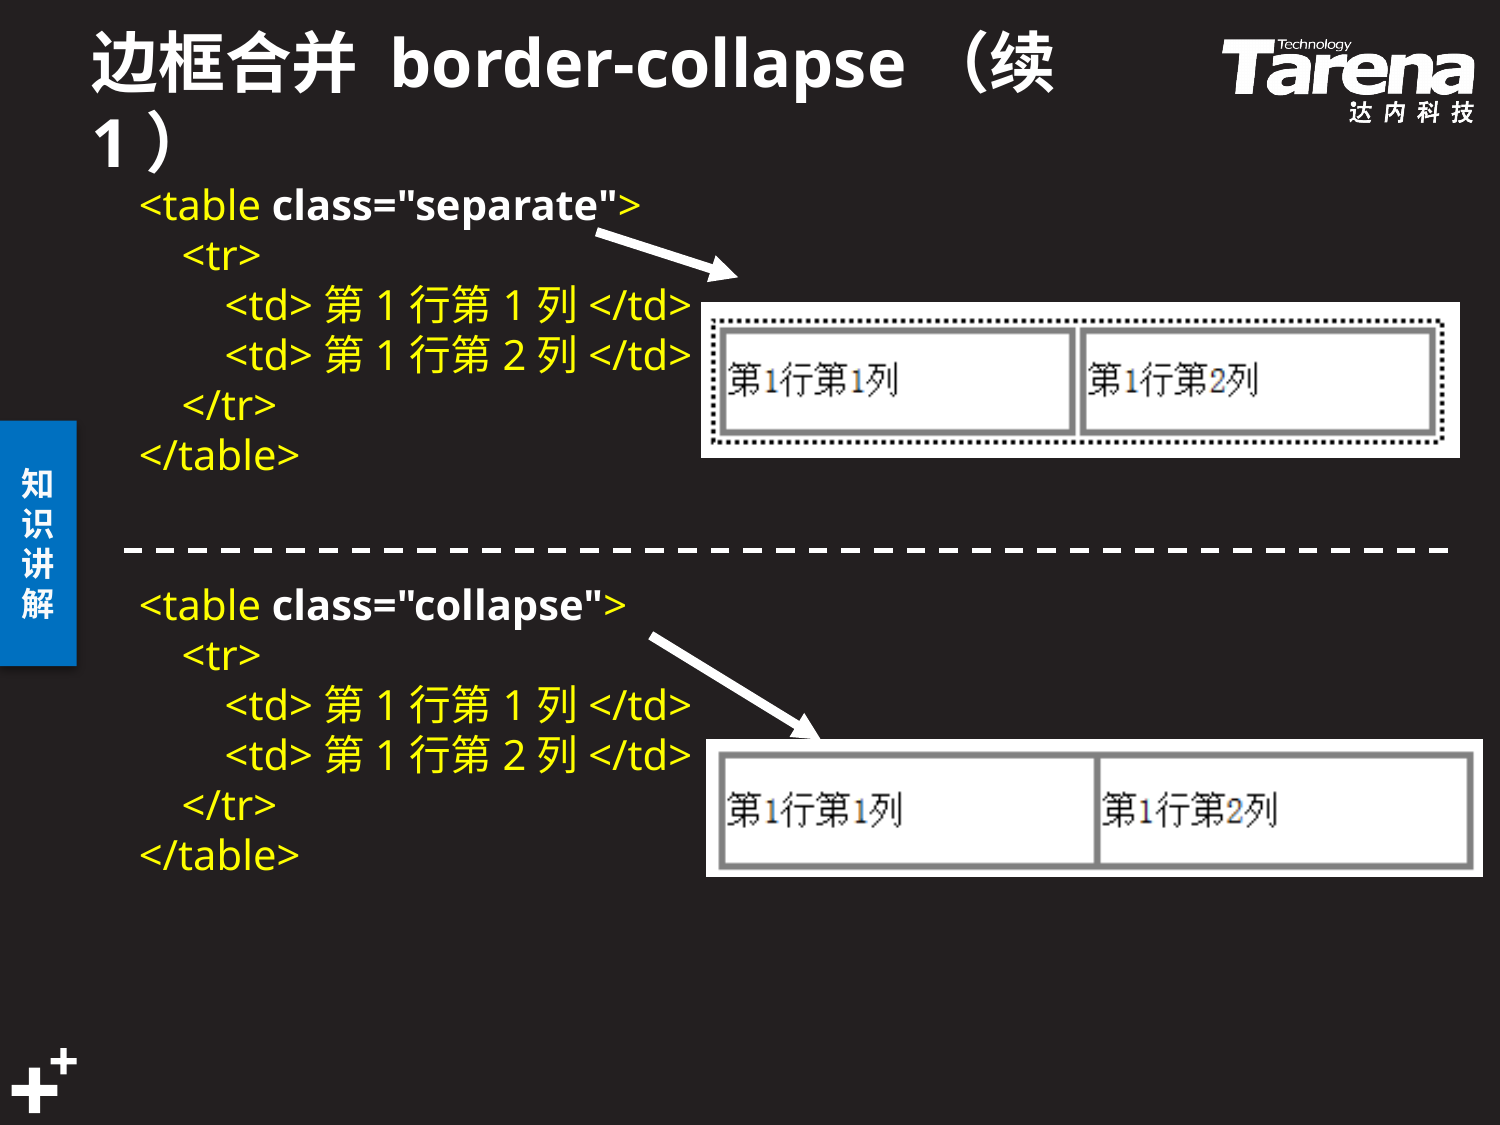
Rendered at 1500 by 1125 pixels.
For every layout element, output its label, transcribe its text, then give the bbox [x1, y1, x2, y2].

picture [706, 739, 1483, 878]
text_box [650, 635, 820, 738]
text_box <table class="separate"> <tr> <td>第1行第1列</td> <td>第1行第2列</td> </tr> </table> <table class="collapse"> <tr> <td>第1行第1列</td> <td>第1行第2列</td> </tr> </table> [123, 171, 1270, 550]
title 边框合并 border-collapse（续1） [76, 42, 1188, 160]
picture [700, 302, 1461, 459]
picture [1222, 39, 1475, 123]
text_box [596, 231, 739, 280]
text_box <table class="separate"> <tr> <td>第1行第1列</td> <td>第1行第2列</td> </tr> </table> <table class="collapse"> <tr> <td>第1行第1列</td> <td>第1行第2列</td> </tr> </table> [123, 561, 1270, 887]
